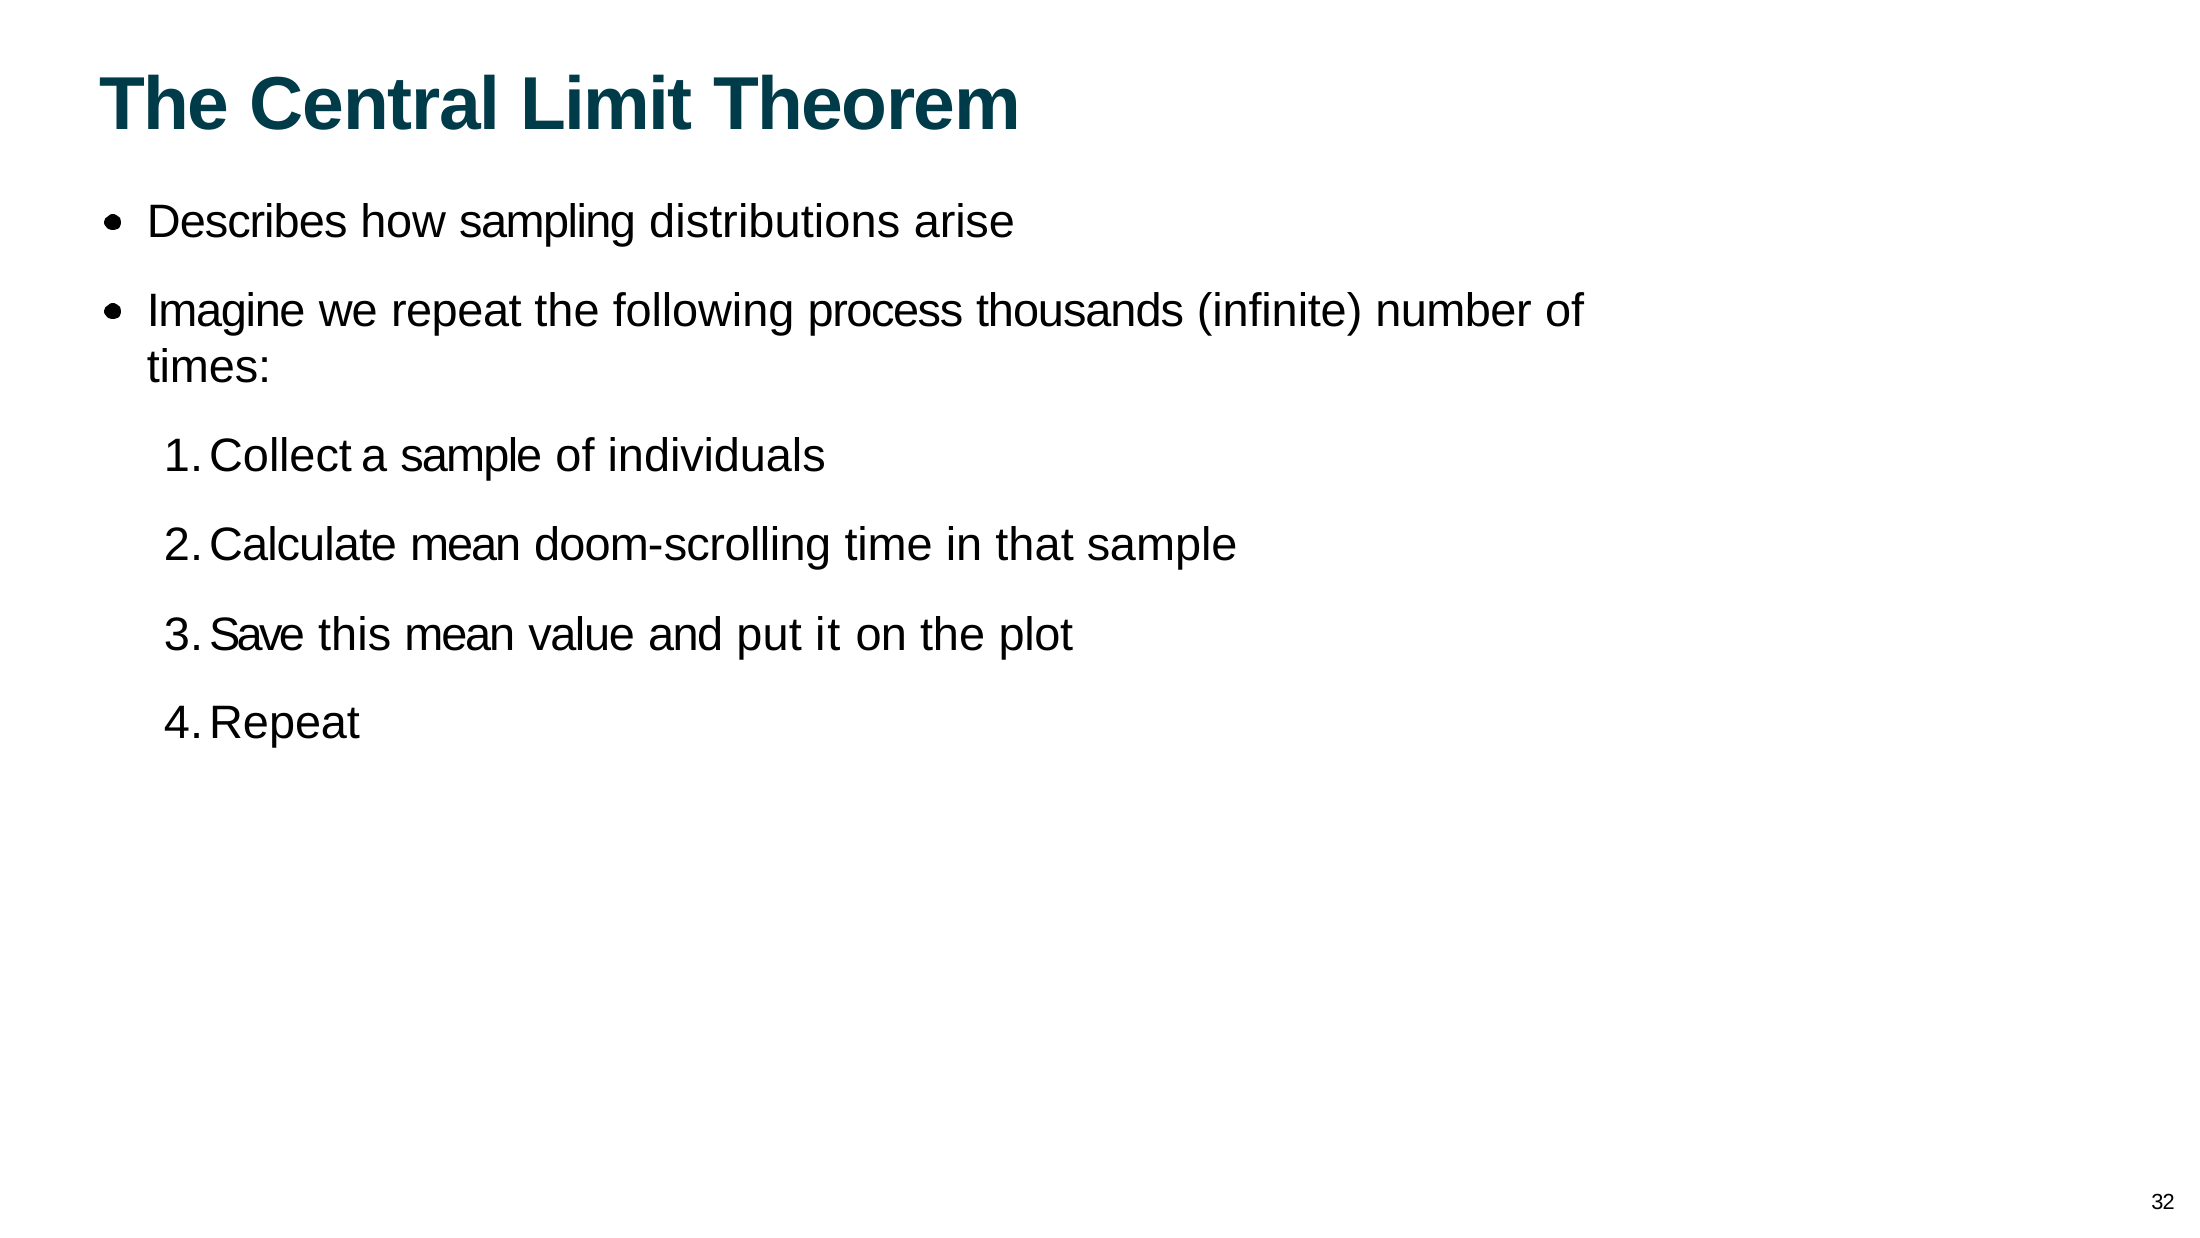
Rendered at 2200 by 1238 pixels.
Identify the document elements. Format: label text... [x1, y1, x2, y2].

picture [104, 213, 121, 230]
title The Central Limit Theorem [97, 52, 1790, 262]
picture [104, 302, 121, 319]
slide_number 32 [2144, 1184, 2185, 1238]
text_box Describes how sampling distributions arise Imagine we repeat the following process thousands (infinite) number of times: Collect a sample of individuals Calculate mean doom-scrolling time in that sample Save this mean value and put it on the plot Repeat [144, 155, 1681, 749]
